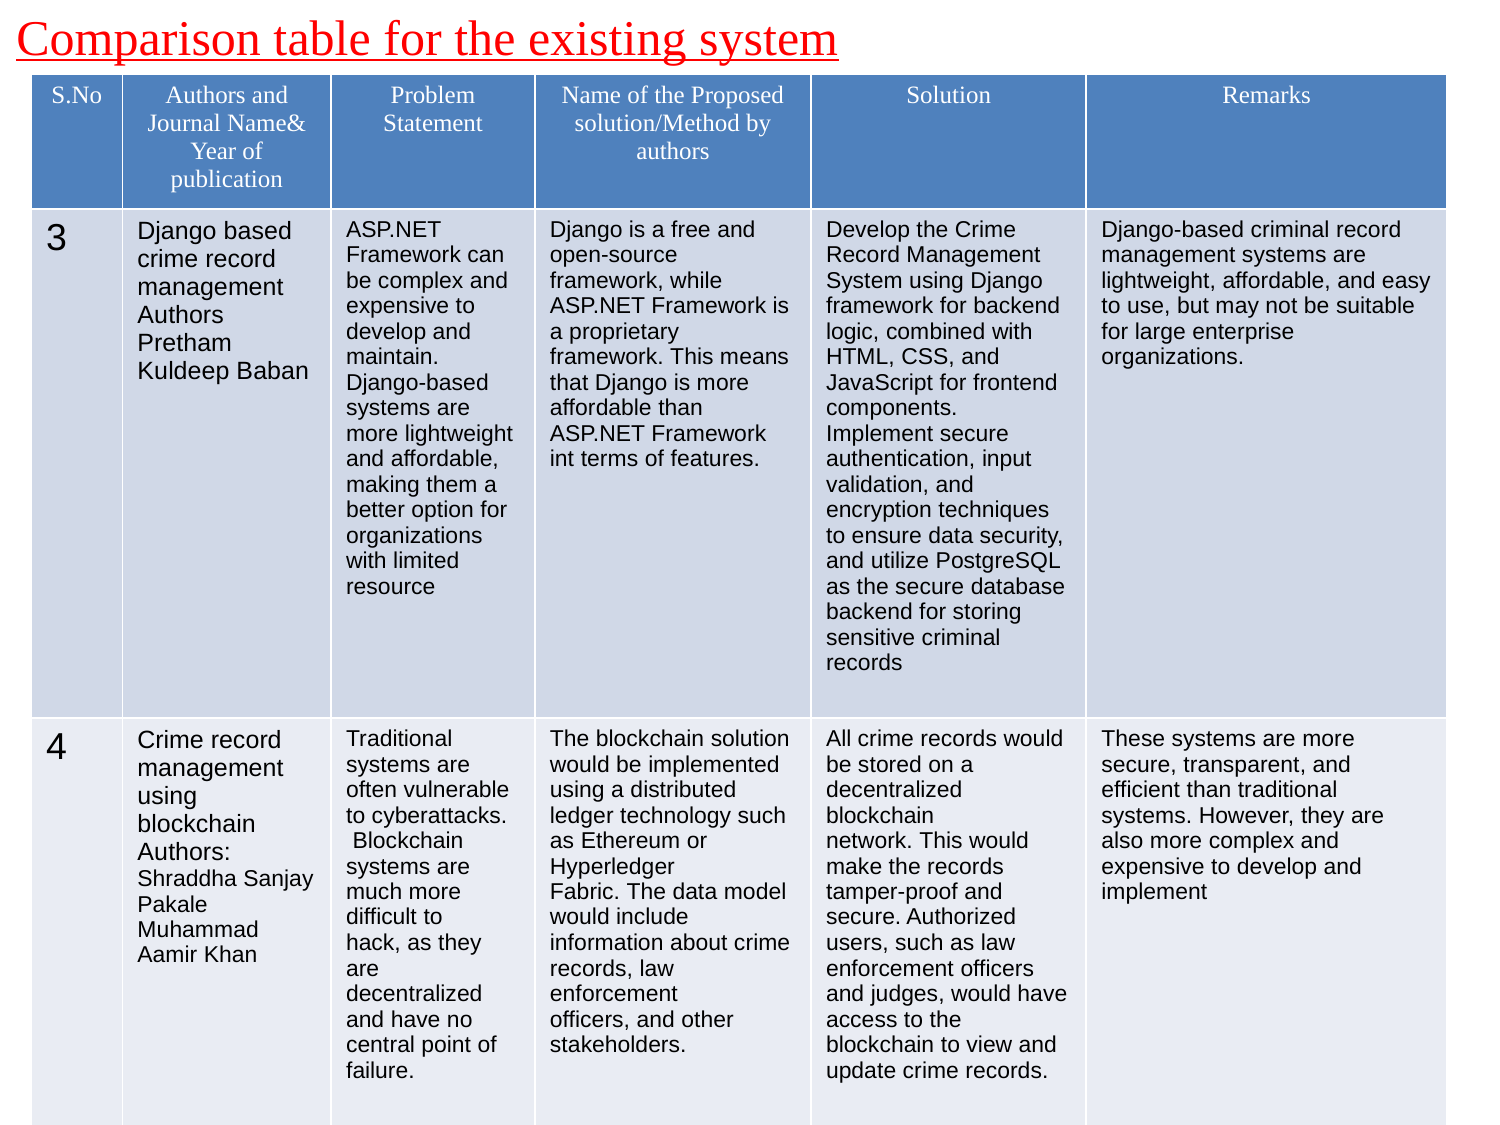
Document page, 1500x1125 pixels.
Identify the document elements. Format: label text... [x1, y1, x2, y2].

table_header Problem Statement [332, 75, 534, 208]
table_cell 4 [32, 719, 122, 1125]
table_cell Django-based criminal record management systems are lightweight, affordable, and easy to use, but may not be suitable for large enterprise organizations. [1087, 210, 1446, 717]
table_cell All crime records would be stored on a decentralized blockchain network. This would make the records tamper-proof and secure. Authorized users, such as law enforcement officers and judges, would have access to the blockchain to view and update crime records. [812, 719, 1085, 1125]
table_header Authors and Journal Name& Year of publication [123, 75, 330, 208]
table_cell Traditional systems are often vulnerable to cyberattacks. Blockchain systems are much more difficult to hack, as they are decentralized and have no central point of failure. [332, 719, 534, 1125]
table_cell The blockchain solution would be implemented using a distributed ledger technology such as Ethereum or Hyperledger Fabric. The data model would include information about crime records, law enforcement officers, and other stakeholders. [536, 719, 810, 1125]
table_header Remarks [1087, 75, 1446, 208]
table_cell Django is a free and open-source framework, while ASP.NET Framework is a proprietary framework. This means that Django is more affordable than ASP.NET Framework int terms of features. [536, 210, 810, 717]
table_cell Crime record management using blockchain Authors: Shraddha Sanjay Pakale Muhammad Aamir Khan [123, 719, 330, 1125]
table_header Solution [812, 75, 1085, 208]
table_cell These systems are more secure, transparent, and efficient than traditional systems. However, they are also more complex and expensive to develop and implement [1087, 719, 1446, 1125]
table_cell Django based crime record management Authors Pretham Kuldeep Baban [123, 210, 330, 717]
table_cell ASP.NET Framework can be complex and expensive to develop and maintain. Django-based systems are more lightweight and affordable, making them a better option for organizations with limited resource [332, 210, 534, 717]
text_box Comparison table for the existing system [1, 0, 1477, 73]
table_header S.No [32, 75, 122, 208]
table_cell Develop the Crime Record Management System using Django framework for backend logic, combined with HTML, CSS, and JavaScript for frontend components. Implement secure authentication, input validation, and encryption techniques to ensure data security, and utilize PostgreSQL as the secure database backend for storing sensitive criminal records [812, 210, 1085, 717]
table_header Name of the Proposed solution/Method by authors [536, 75, 810, 208]
table_cell 3 [32, 210, 122, 717]
